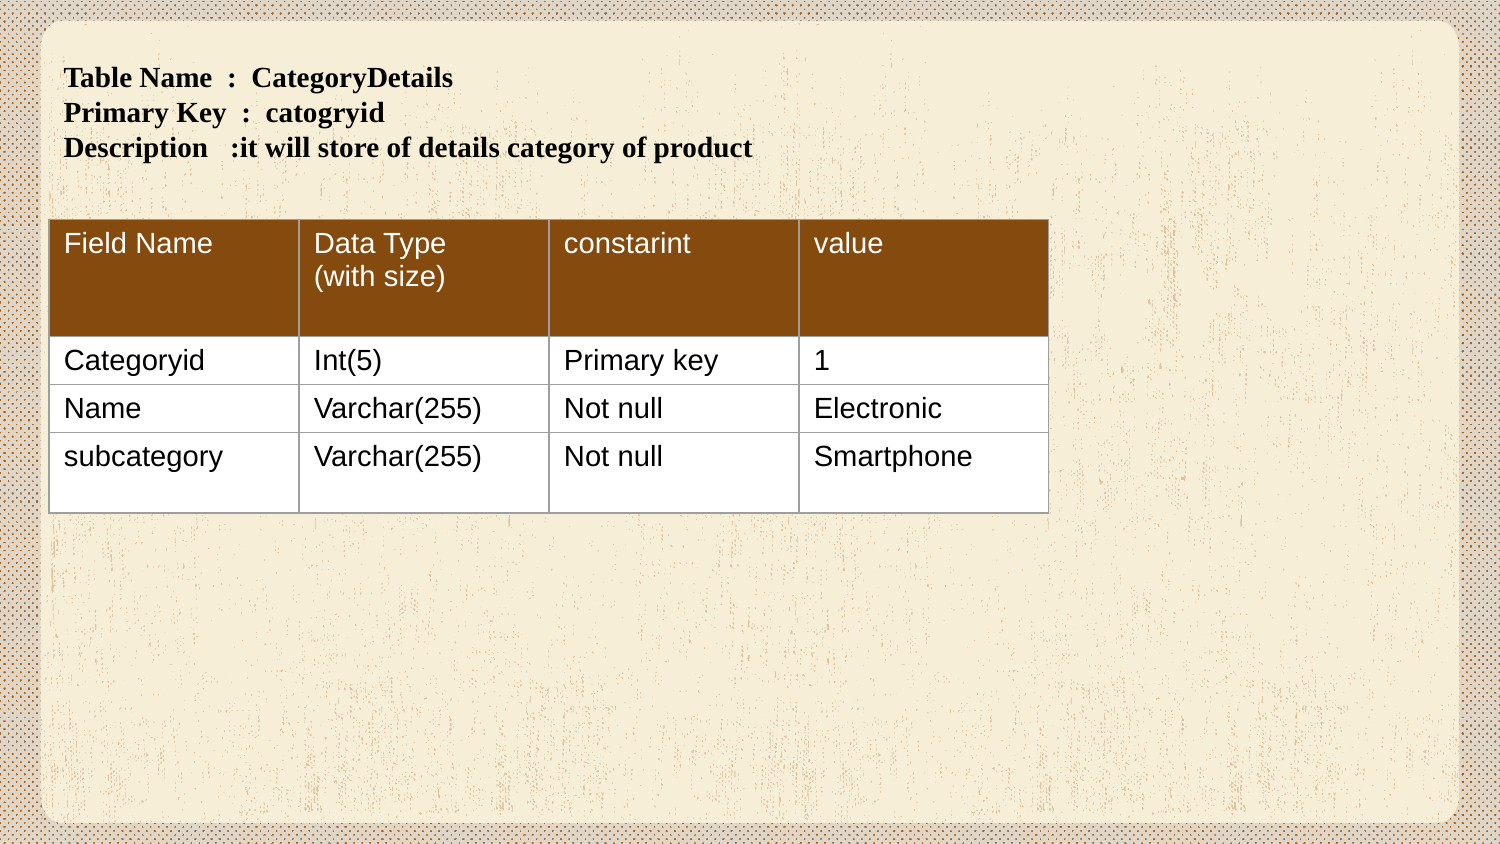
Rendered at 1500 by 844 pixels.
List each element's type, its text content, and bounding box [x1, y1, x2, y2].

table_cell Name [50, 385, 298, 432]
table_header Field Name [50, 220, 298, 336]
table_cell Varchar(255) [300, 433, 548, 512]
table_cell 1 [800, 337, 1048, 384]
text_box Table Name : CategoryDetails Primary Key : catogryid Description :it will store of details category of product [48, 50, 799, 171]
table_cell Primary key [550, 337, 798, 384]
table_cell Not null [550, 433, 798, 512]
table_cell Categoryid [50, 337, 298, 384]
table_cell Not null [550, 385, 798, 432]
table_header value [800, 220, 1048, 336]
table_cell subcategory [50, 433, 298, 512]
table_cell Smartphone [800, 433, 1048, 512]
table_cell Electronic [800, 385, 1048, 432]
table_header Data Type (with size) [300, 220, 548, 336]
table_cell Int(5) [300, 337, 548, 384]
table_header constarint [550, 220, 798, 336]
picture [0, 0, 1500, 844]
table_cell Varchar(255) [300, 385, 548, 432]
